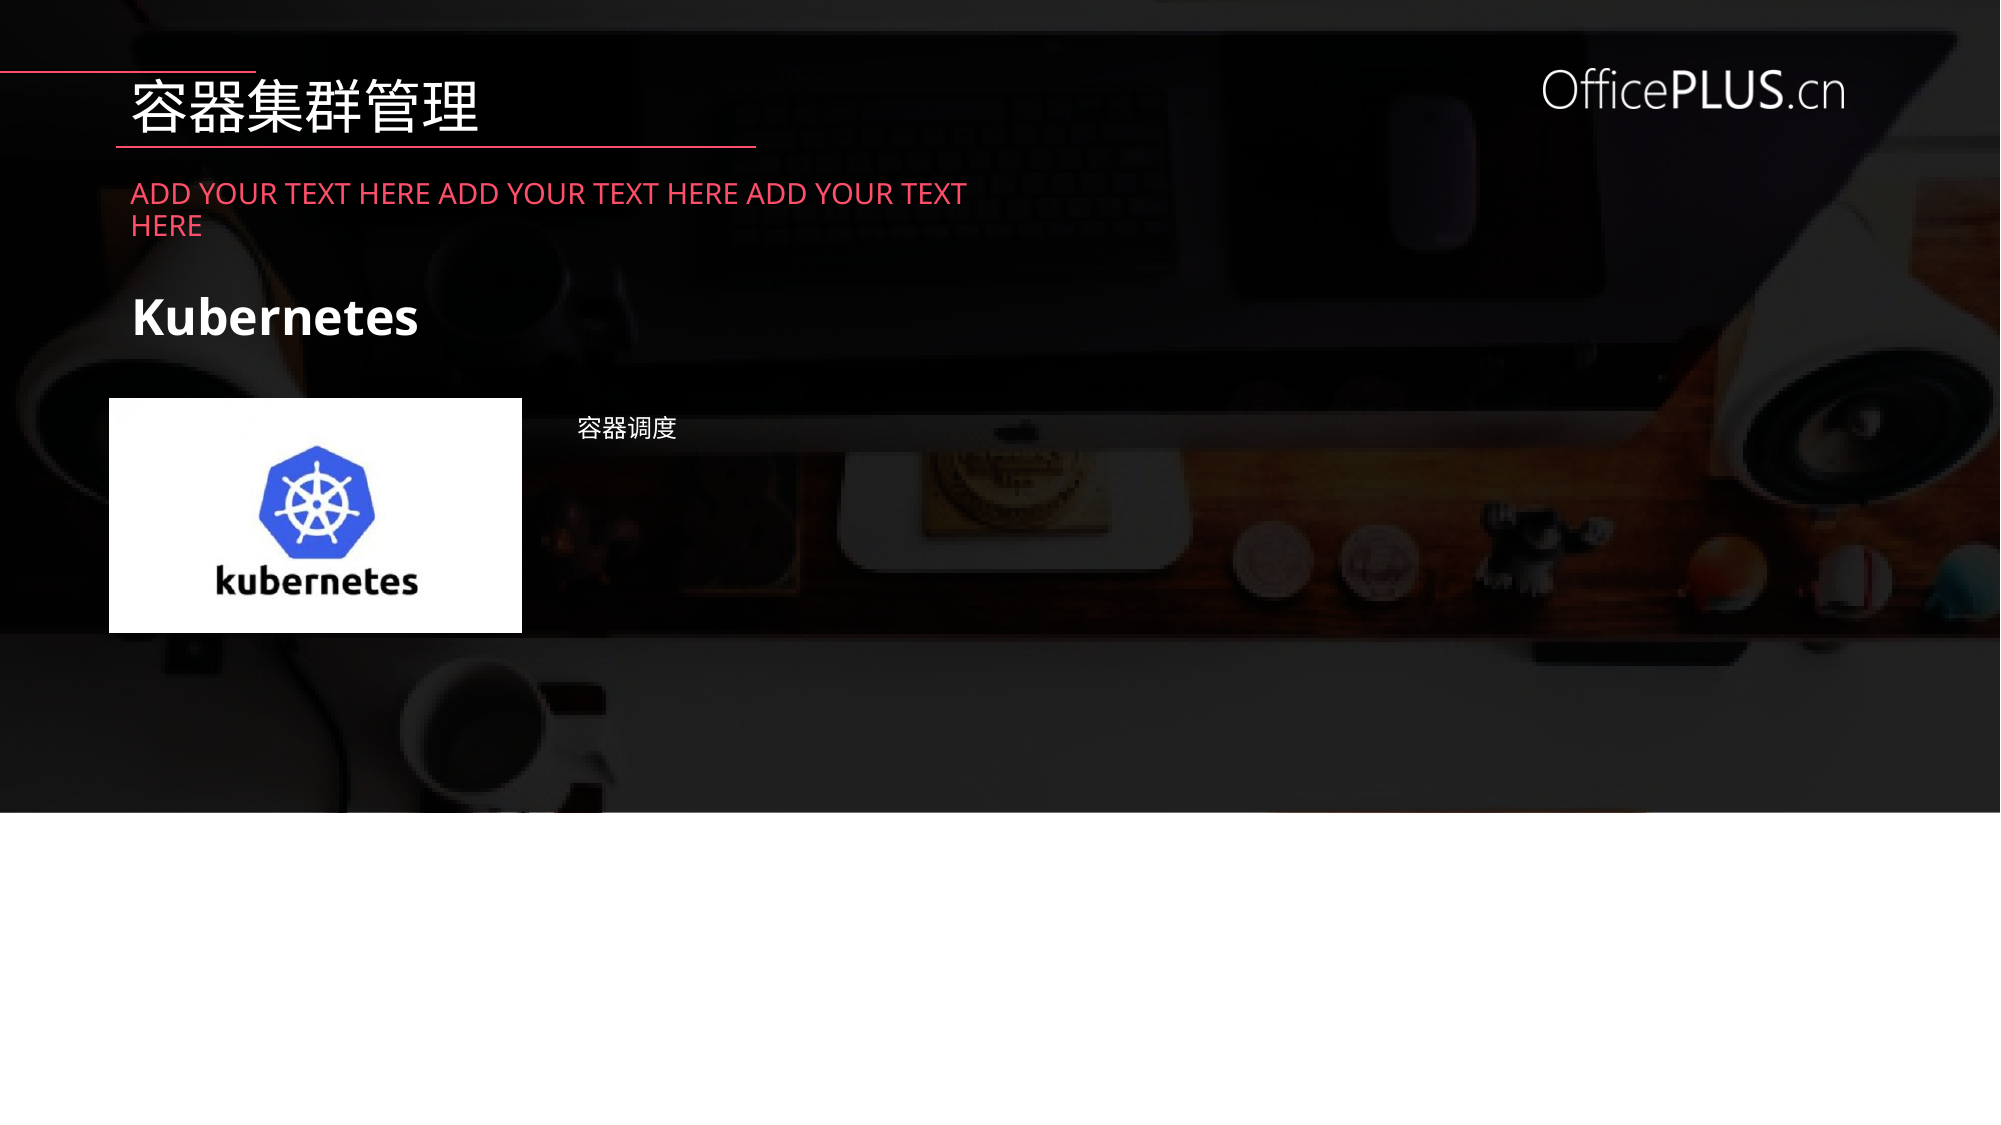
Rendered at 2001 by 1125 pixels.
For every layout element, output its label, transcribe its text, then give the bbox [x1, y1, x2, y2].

list 容器集群管理 [115, 70, 543, 145]
picture [0, 0, 2000, 813]
list ADD YOUR TEXT HERE ADD YOUR TEXT HERE ADD YOUR TEXT HERE [115, 172, 1002, 220]
text_box Kubernetes [116, 277, 1171, 353]
text_box 容器调度 [566, 398, 1853, 449]
